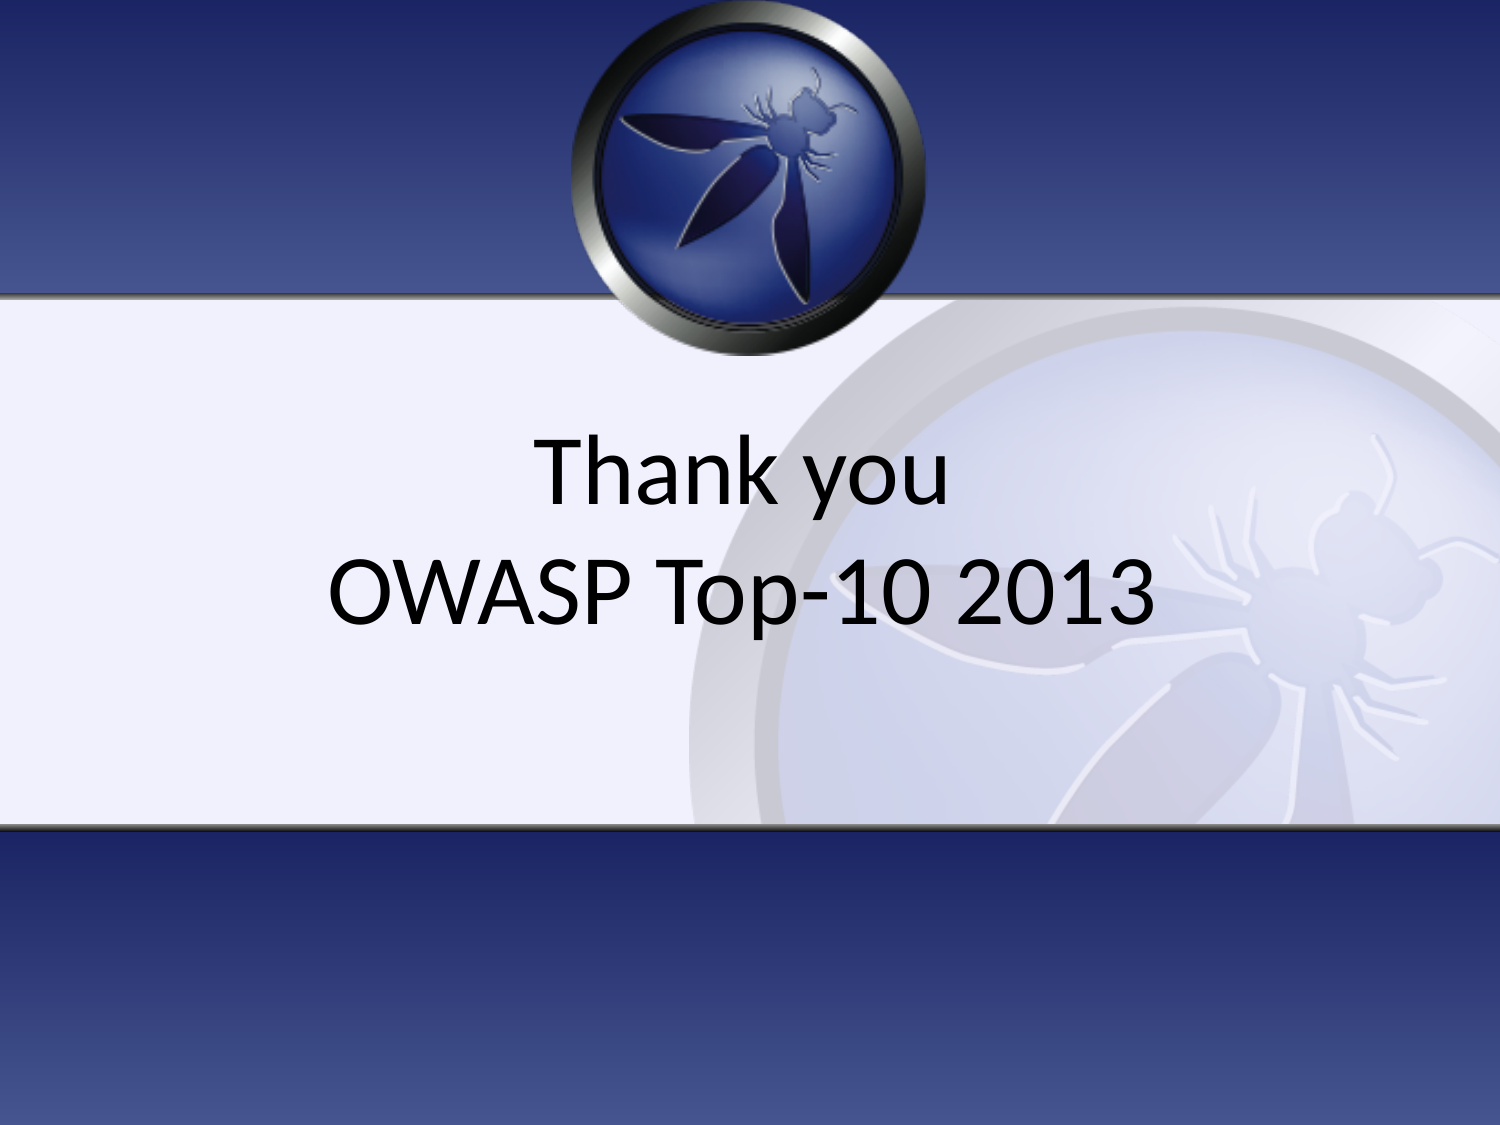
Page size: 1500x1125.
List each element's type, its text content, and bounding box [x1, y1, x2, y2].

picture [0, 0, 1500, 825]
title Thank you OWASP Top-10 2013 [49, 399, 1436, 700]
